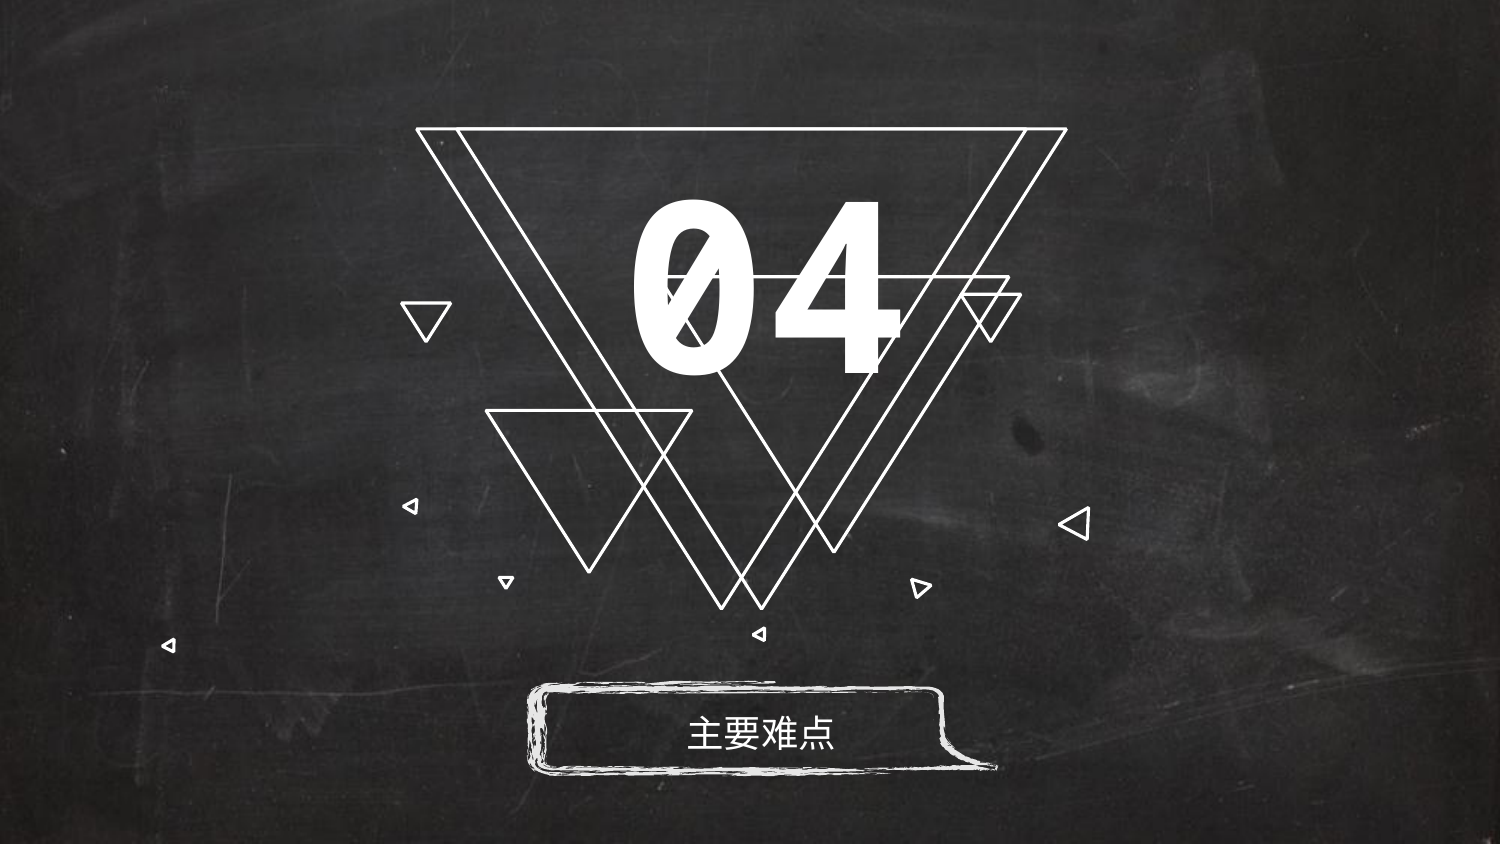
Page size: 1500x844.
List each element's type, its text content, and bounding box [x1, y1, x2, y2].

text_box [984, 128, 1027, 196]
text_box [416, 128, 608, 292]
text_box [984, 276, 1010, 292]
text_box 04 [608, 126, 984, 292]
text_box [163, 293, 1098, 653]
text_box [984, 128, 1067, 259]
picture [0, 0, 1500, 844]
